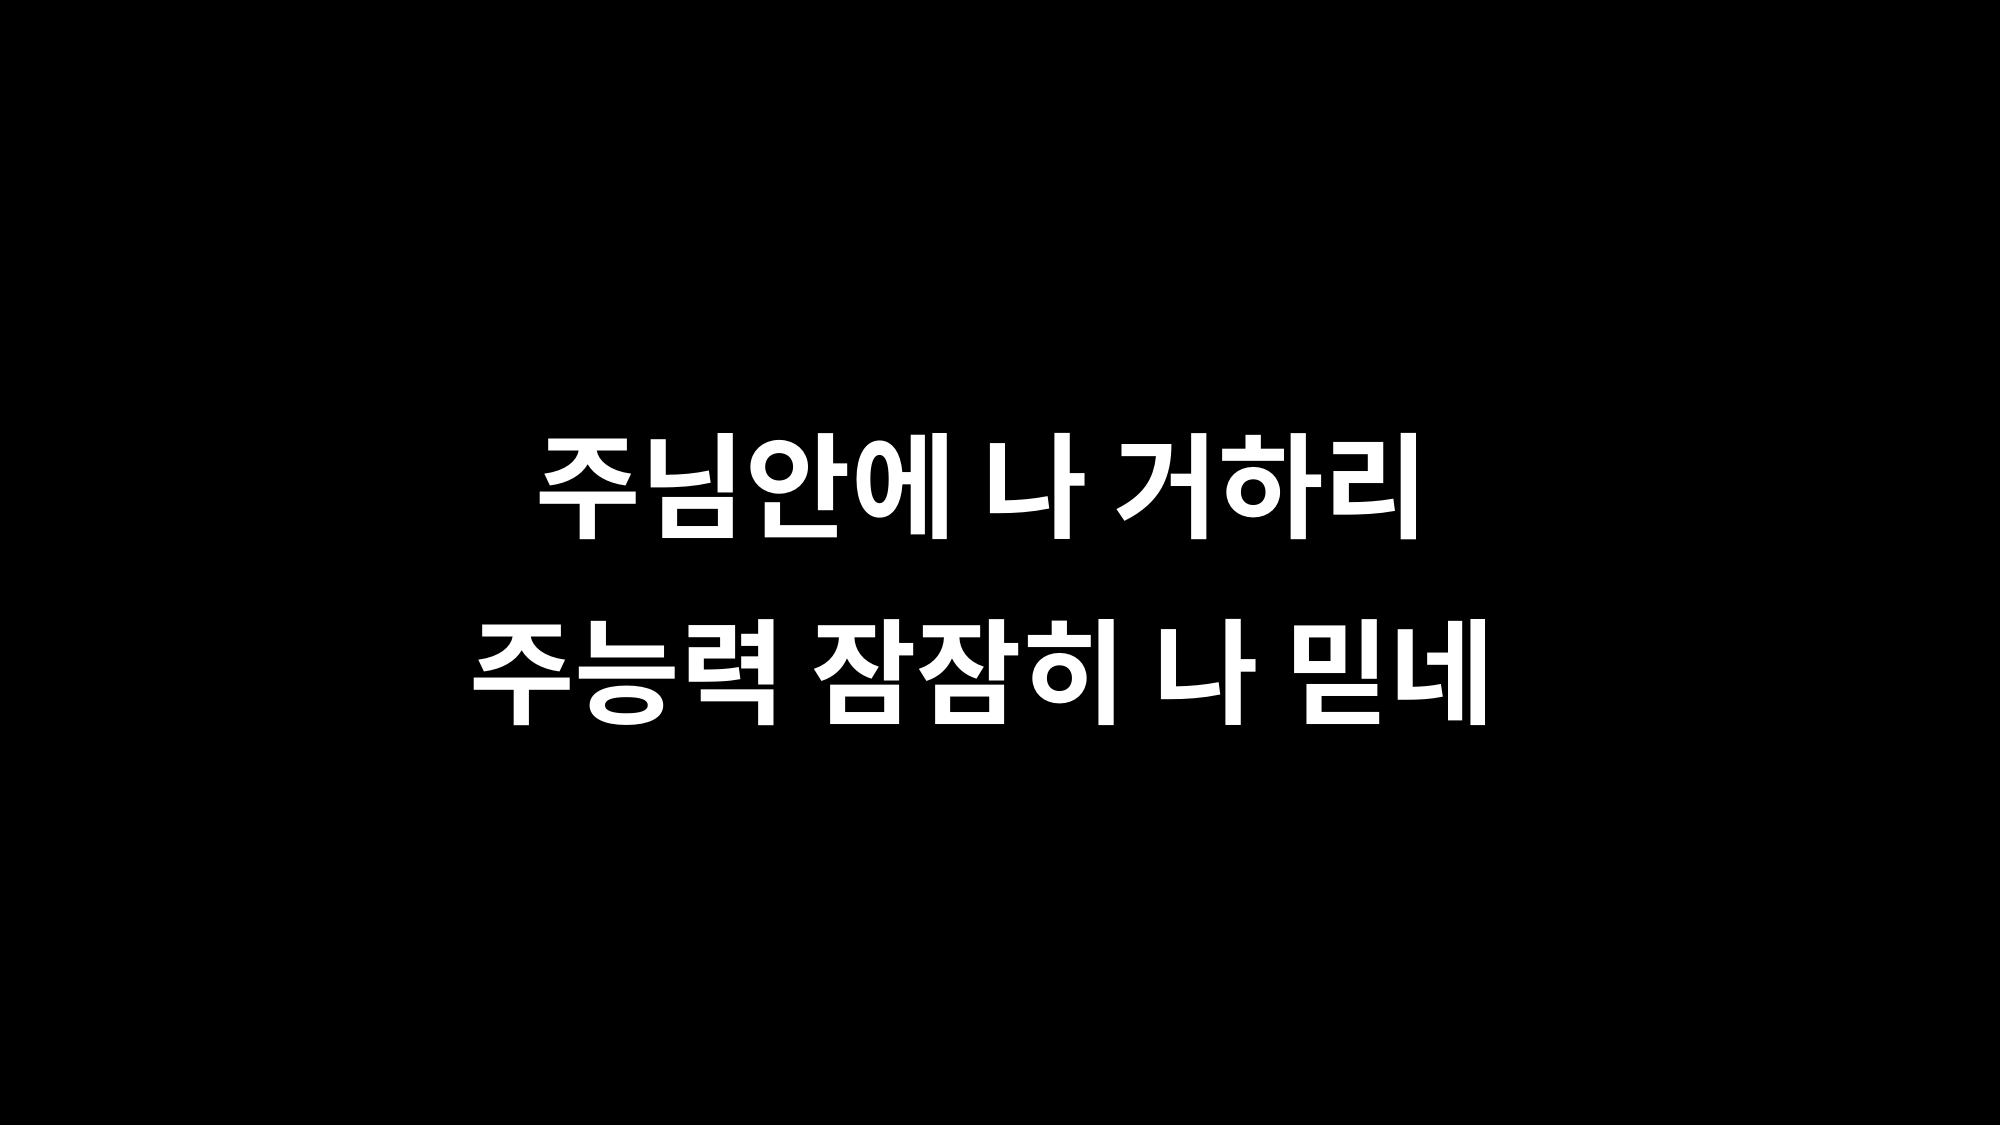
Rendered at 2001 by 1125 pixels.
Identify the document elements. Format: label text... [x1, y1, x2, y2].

text_box 주님안에 나 거하리 주능력 잠잠히 나 믿네 [52, 359, 1913, 746]
